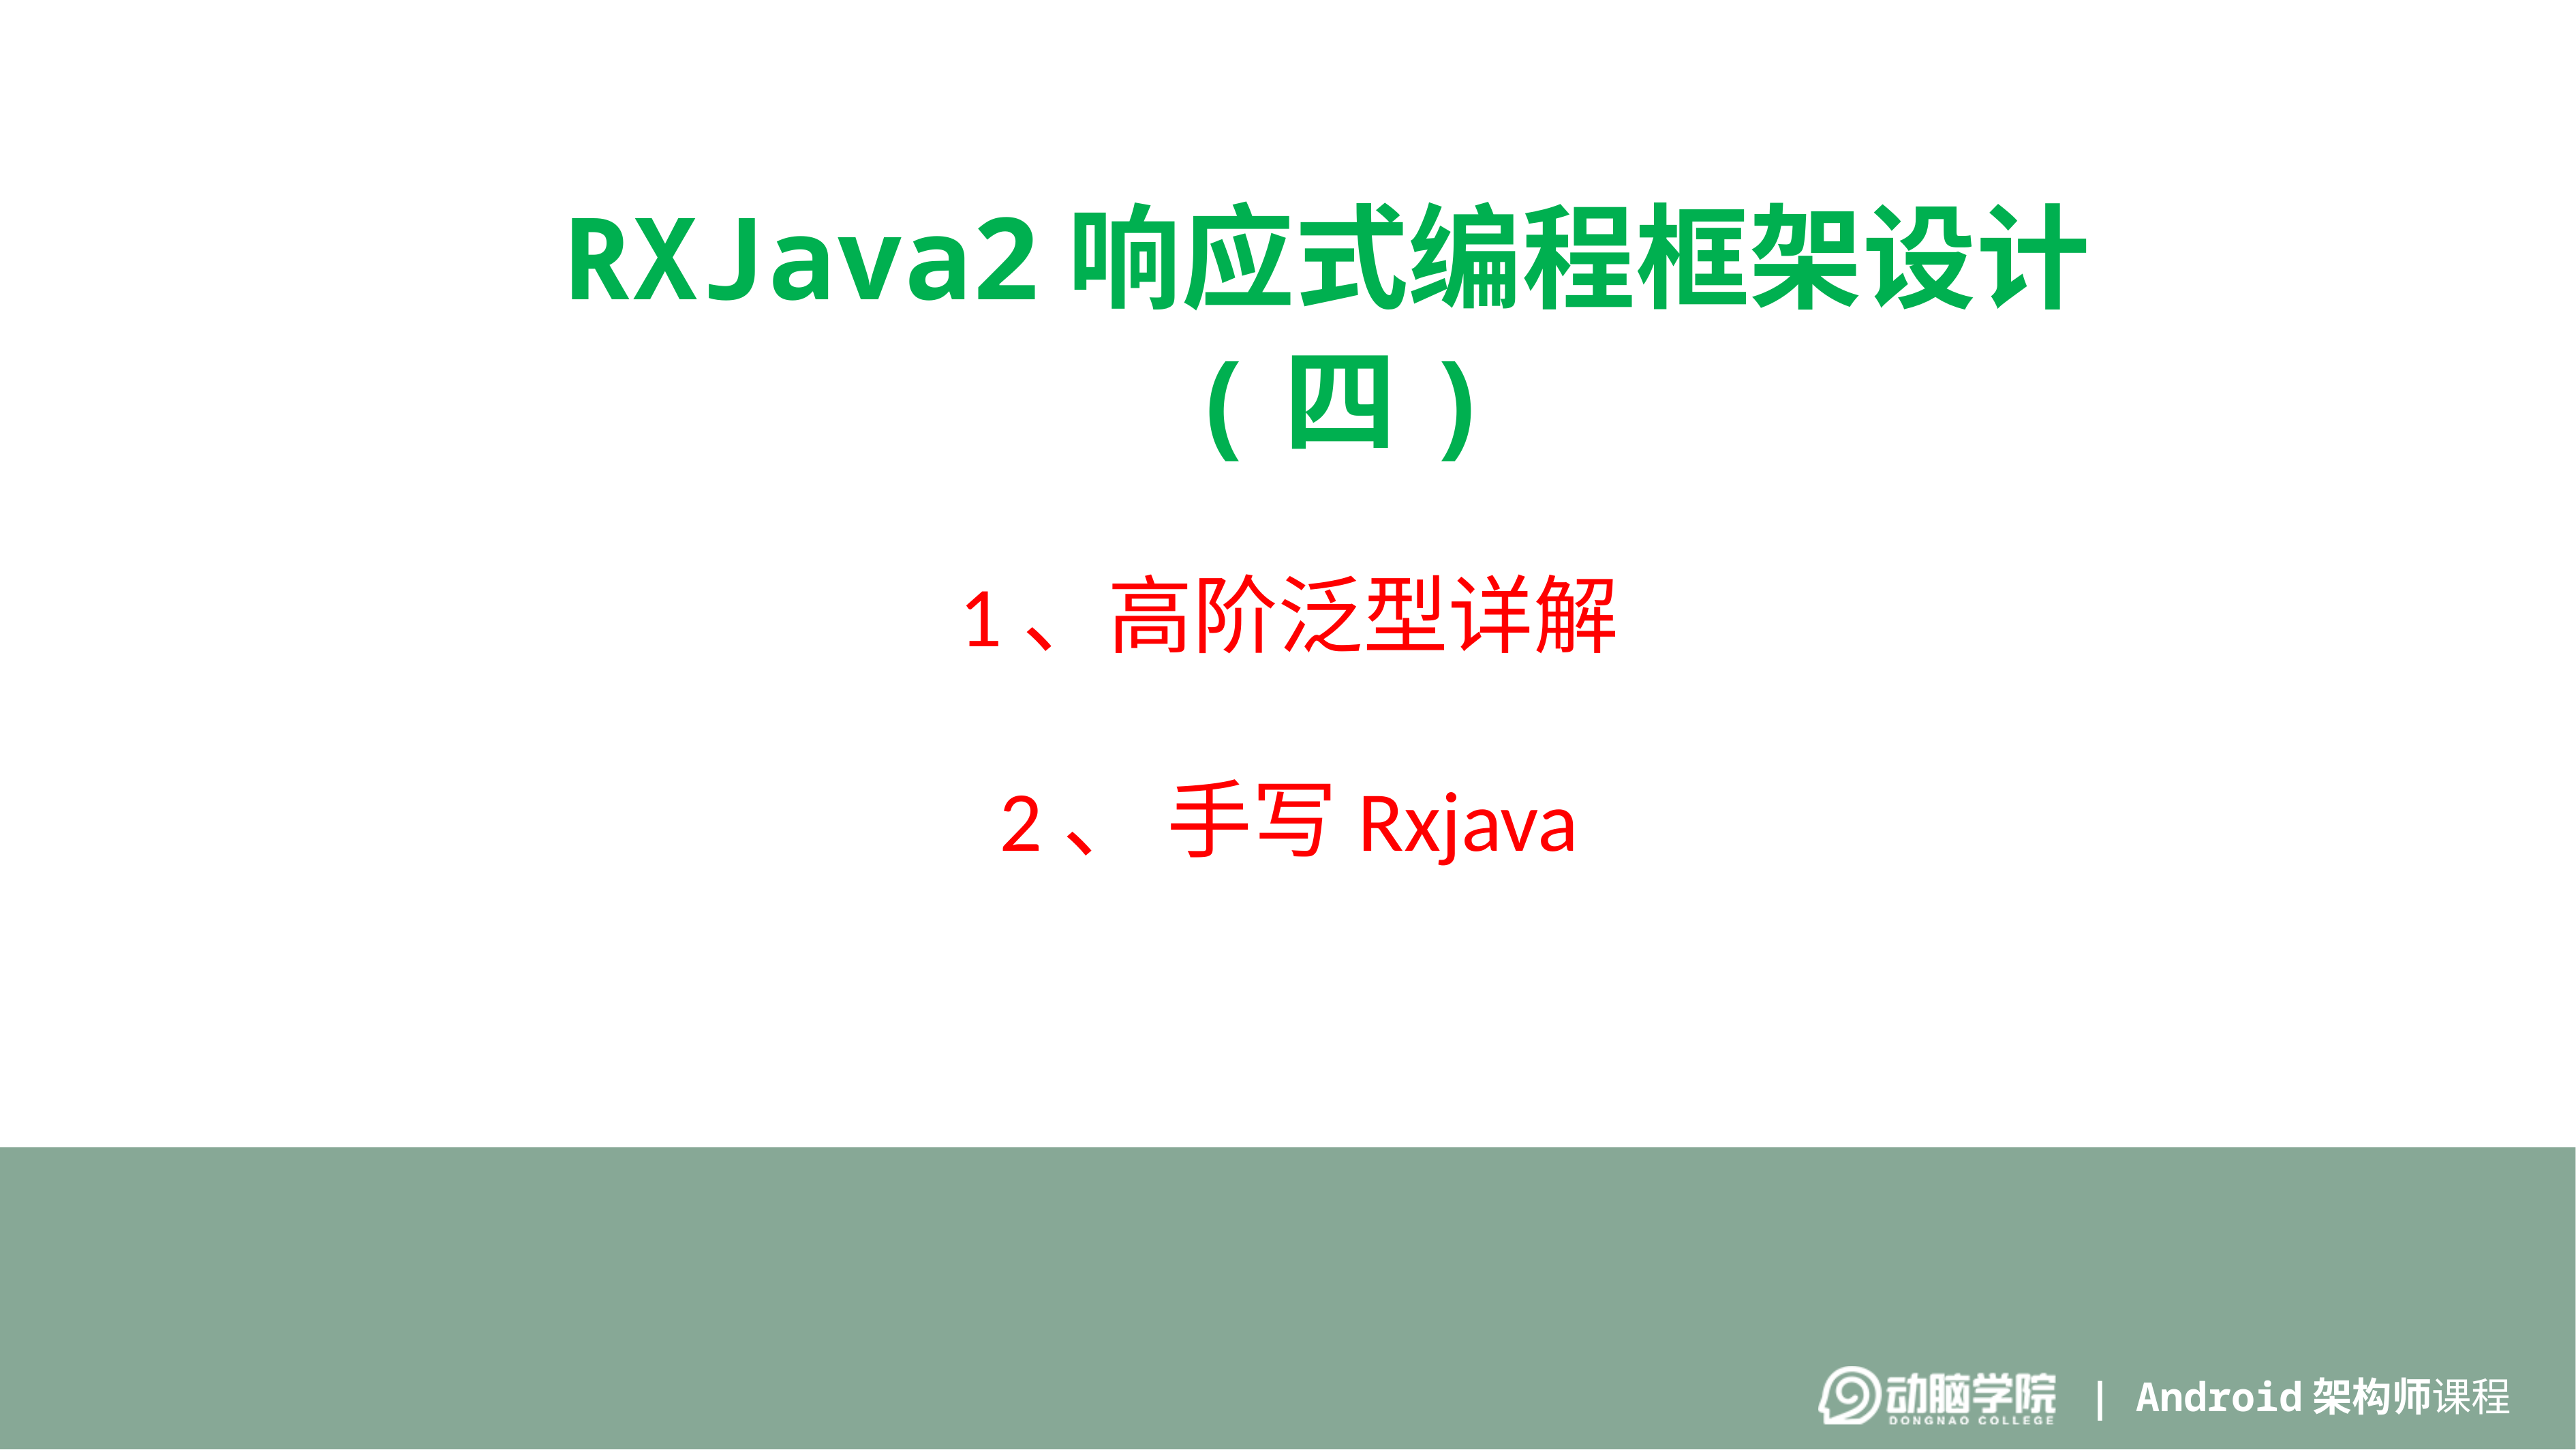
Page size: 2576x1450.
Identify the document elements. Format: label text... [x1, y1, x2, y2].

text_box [193, 174, 2269, 699]
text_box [1818, 1366, 2502, 1426]
text_box [0, 1147, 2576, 1449]
text_box 1、高阶泛型详解 2、 手写Rxjava [0, 331, 2576, 873]
